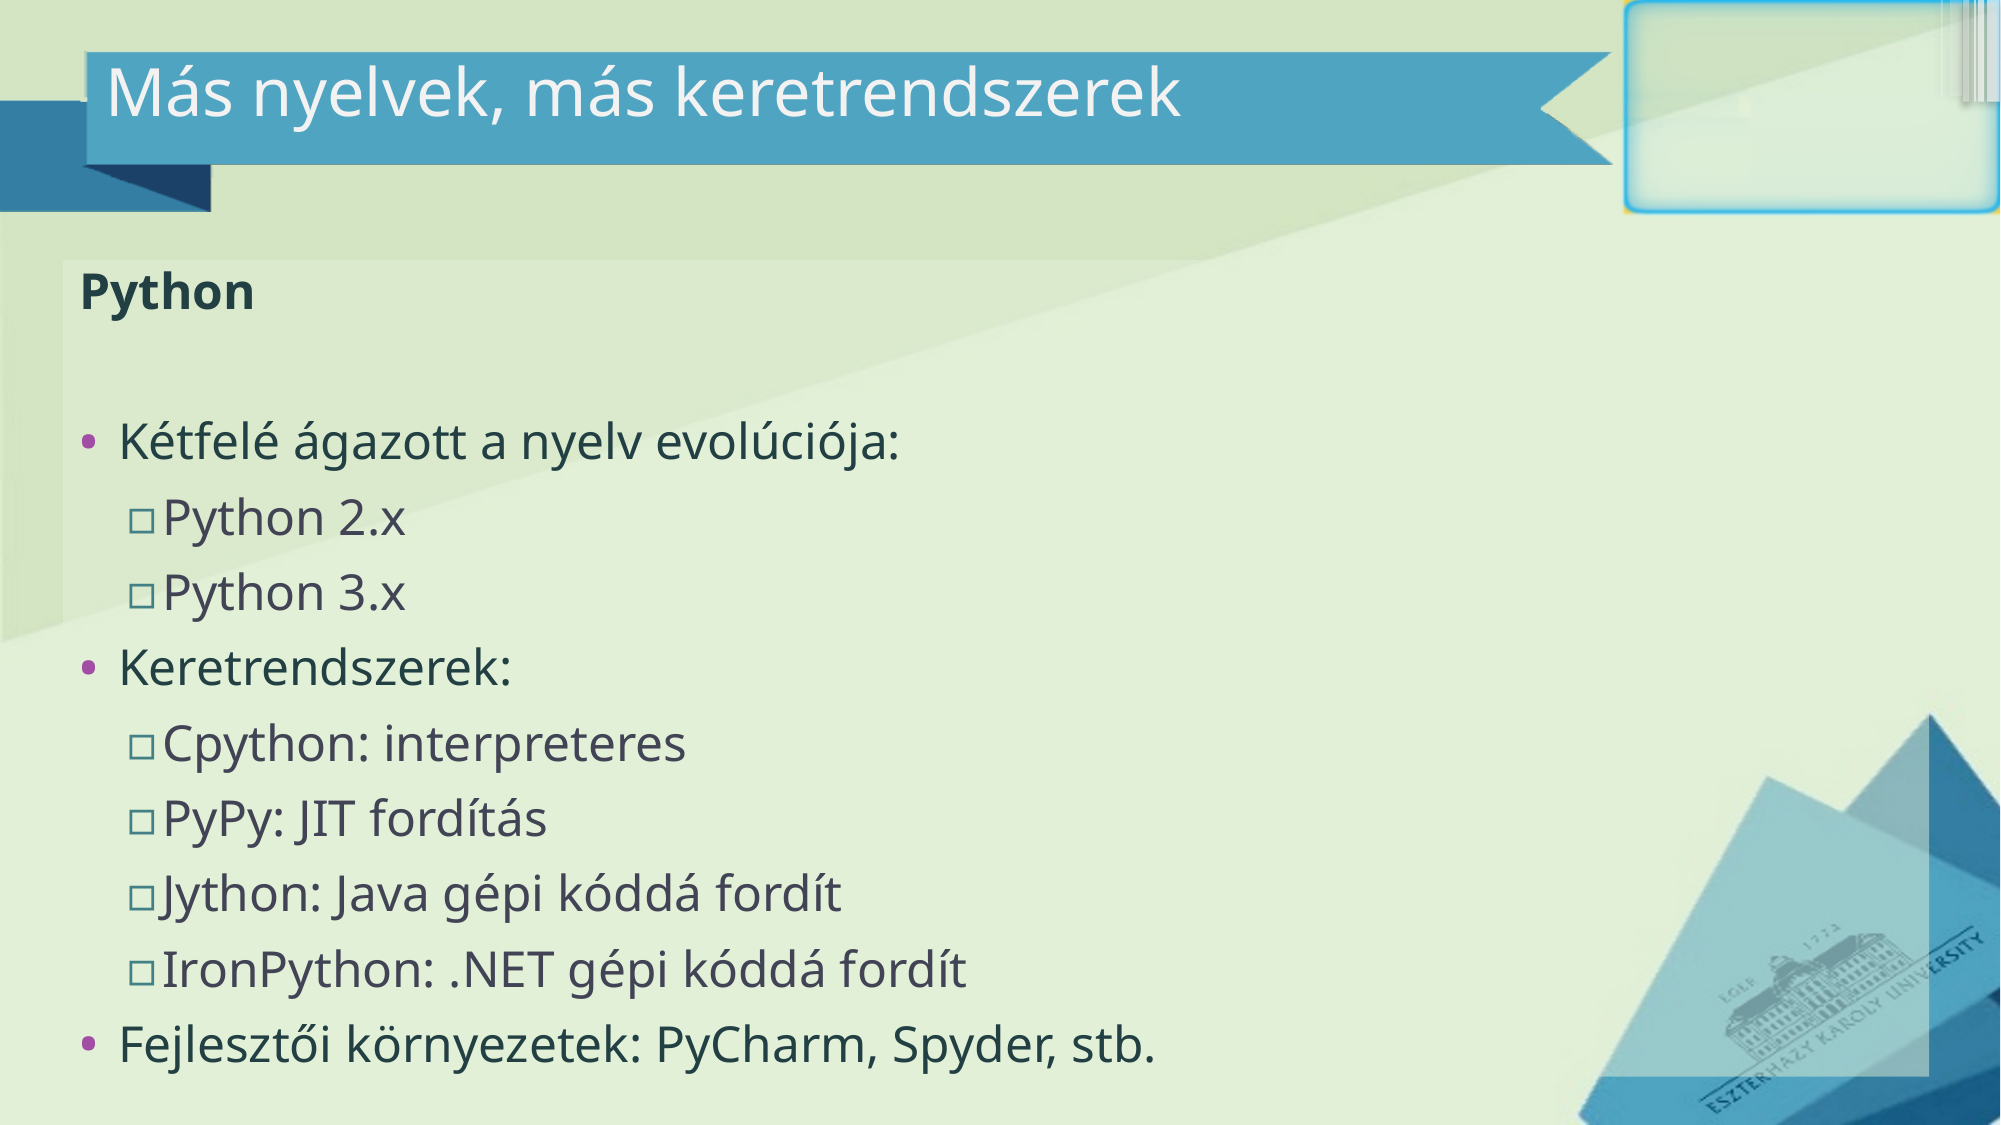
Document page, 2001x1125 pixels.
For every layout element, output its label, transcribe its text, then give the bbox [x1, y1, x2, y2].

title Más nyelvek, más keretrendszerek [0, 50, 1617, 212]
picture [0, 0, 2001, 1125]
list Python Kétfelé ágazott a nyelv evolúciója: Python 2.x Python 3.x Keretrendszerek: Cpython: interpreteres PyPy: JIT fordítás Jython: Java gépi kóddá fordít IronPython: .NET gépi kóddá fordít Fejlesztői környezetek: PyCharm, Spyder, stb. [63, 259, 1930, 1077]
